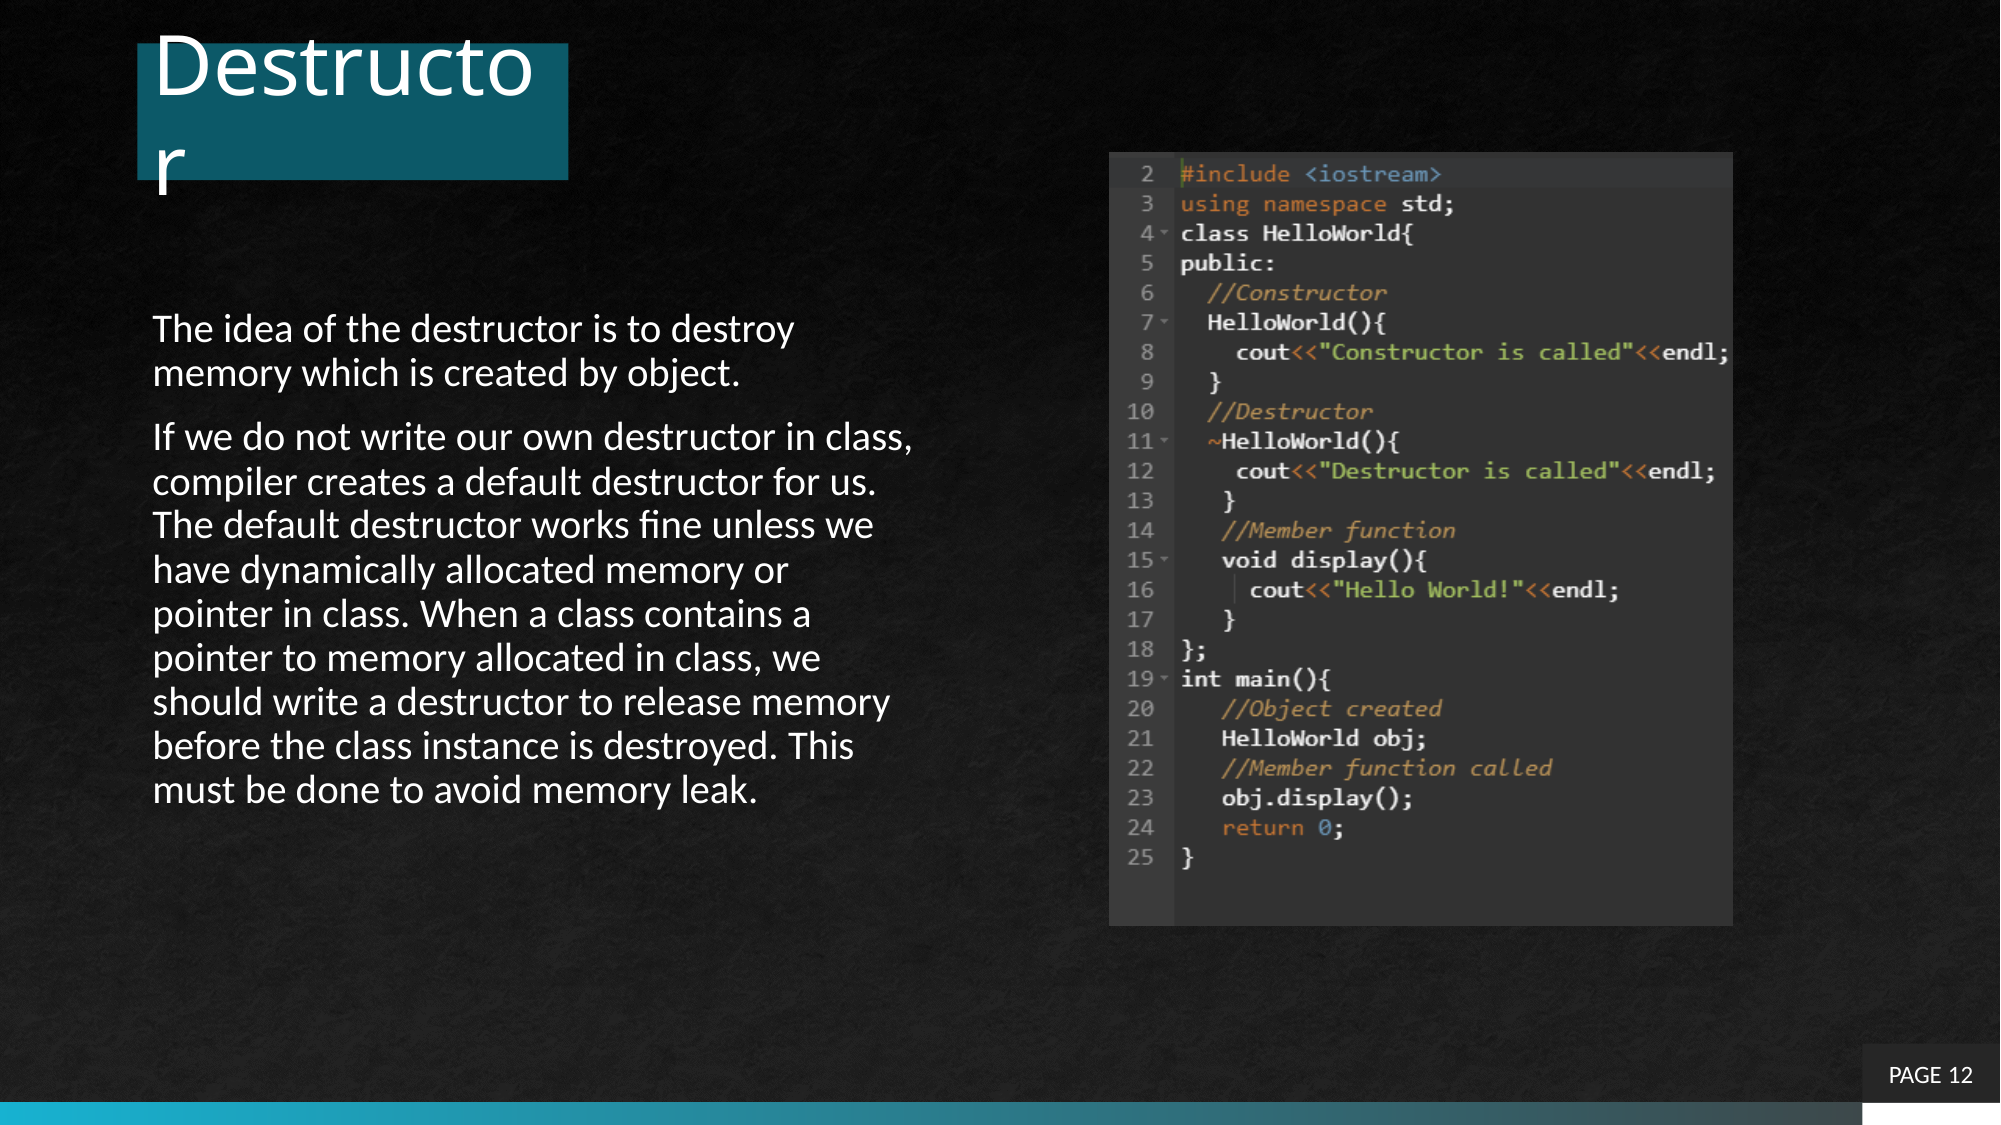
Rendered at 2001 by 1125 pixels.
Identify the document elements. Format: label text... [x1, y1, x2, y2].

title Destructor [137, 43, 569, 181]
slide_number PAGE 12 [1862, 1043, 2000, 1103]
picture [0, 0, 2000, 1103]
list The idea of the destructor is to destroy memory which is created by object. If we do not write our own destructor in class, compiler creates a default destructor for us. The default destructor works fine unless we have dynamically allocated memory or pointer in class. When a class contains a pointer to memory allocated in class, we should write a destructor to release memory before the class instance is destroyed. This must be done to avoid memory leak. [137, 299, 932, 858]
